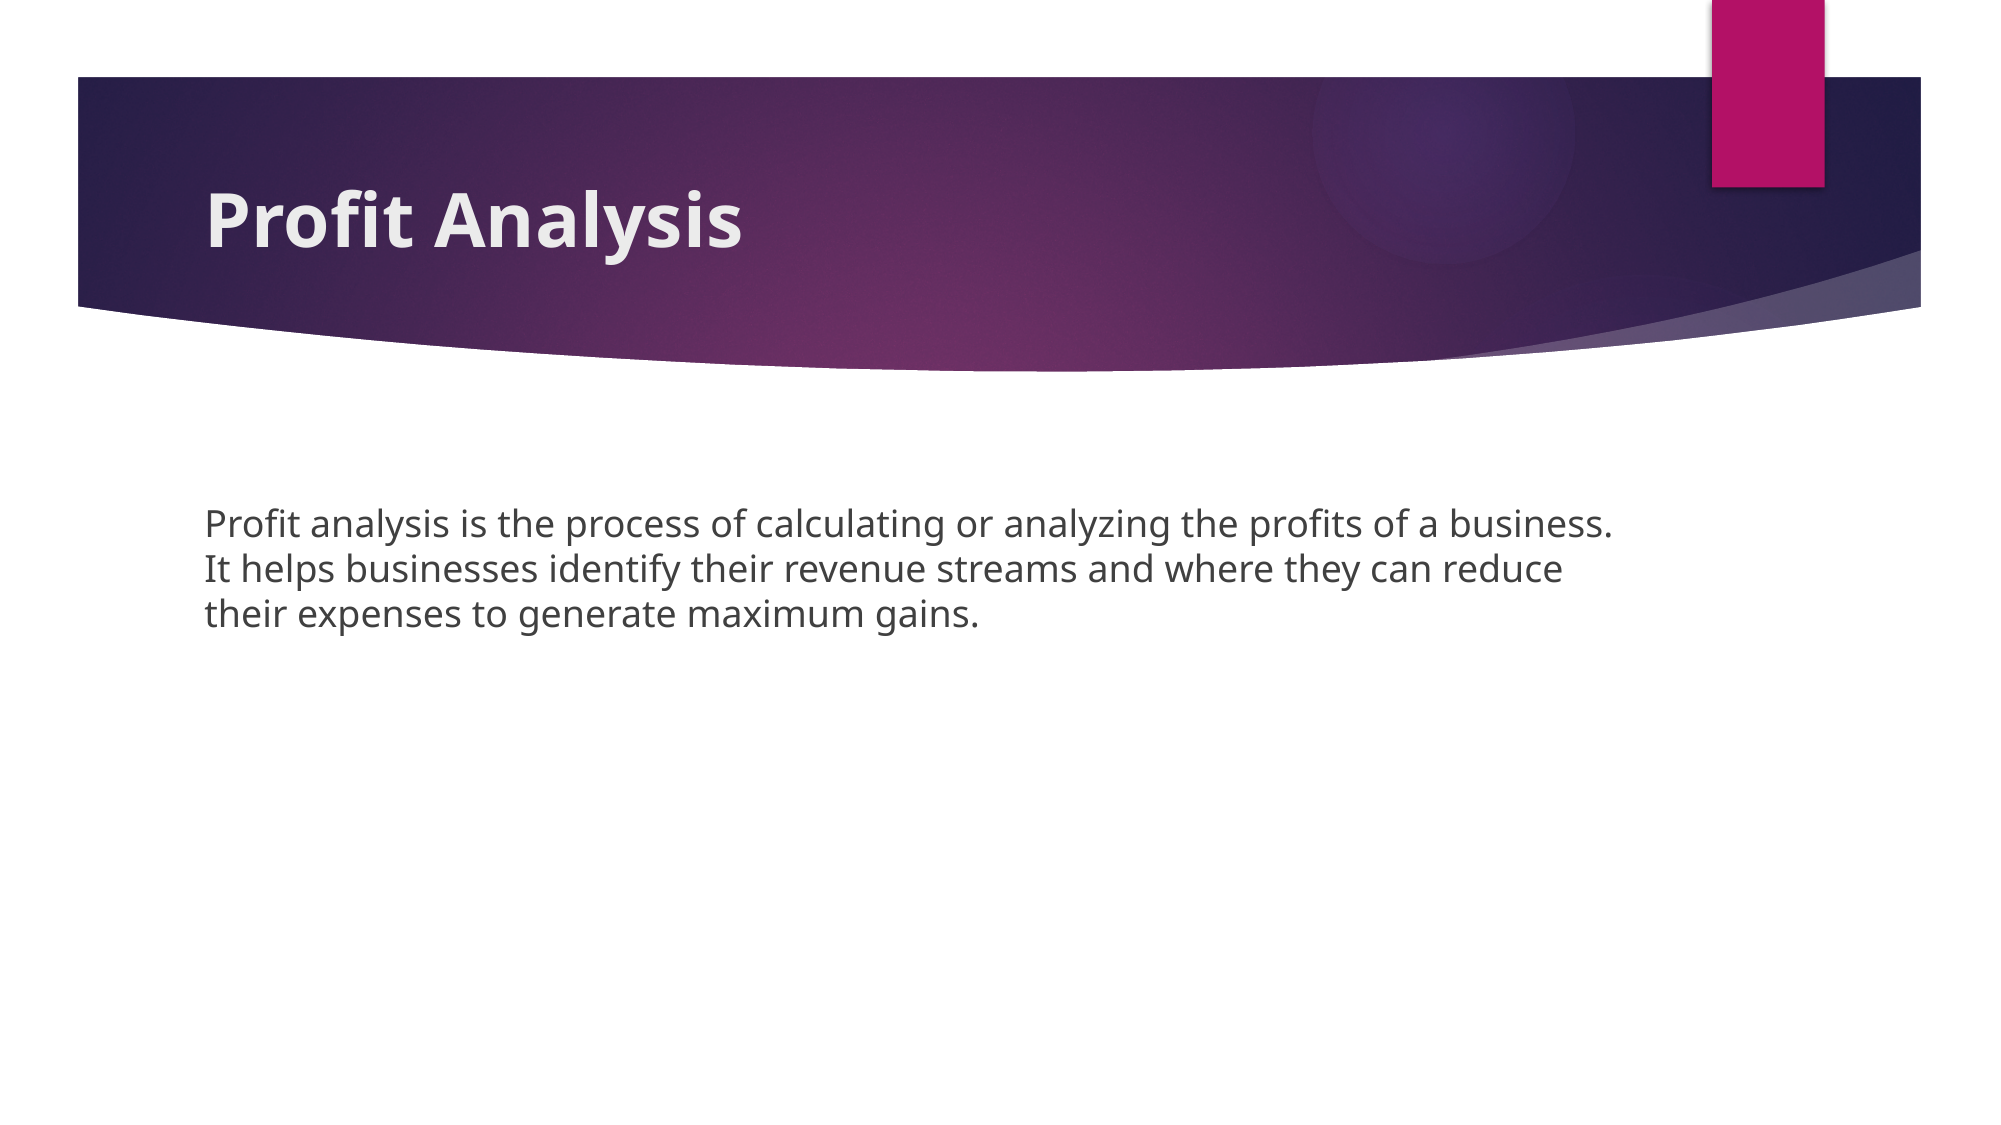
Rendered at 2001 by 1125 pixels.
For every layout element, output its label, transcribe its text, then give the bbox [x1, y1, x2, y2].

list Profit analysis is the process of calculating or analyzing the profits of a business. It helps businesses identify their revenue streams and where they can reduce their expenses to generate maximum gains. [189, 427, 1638, 988]
title Profit Analysis [189, 159, 1627, 276]
